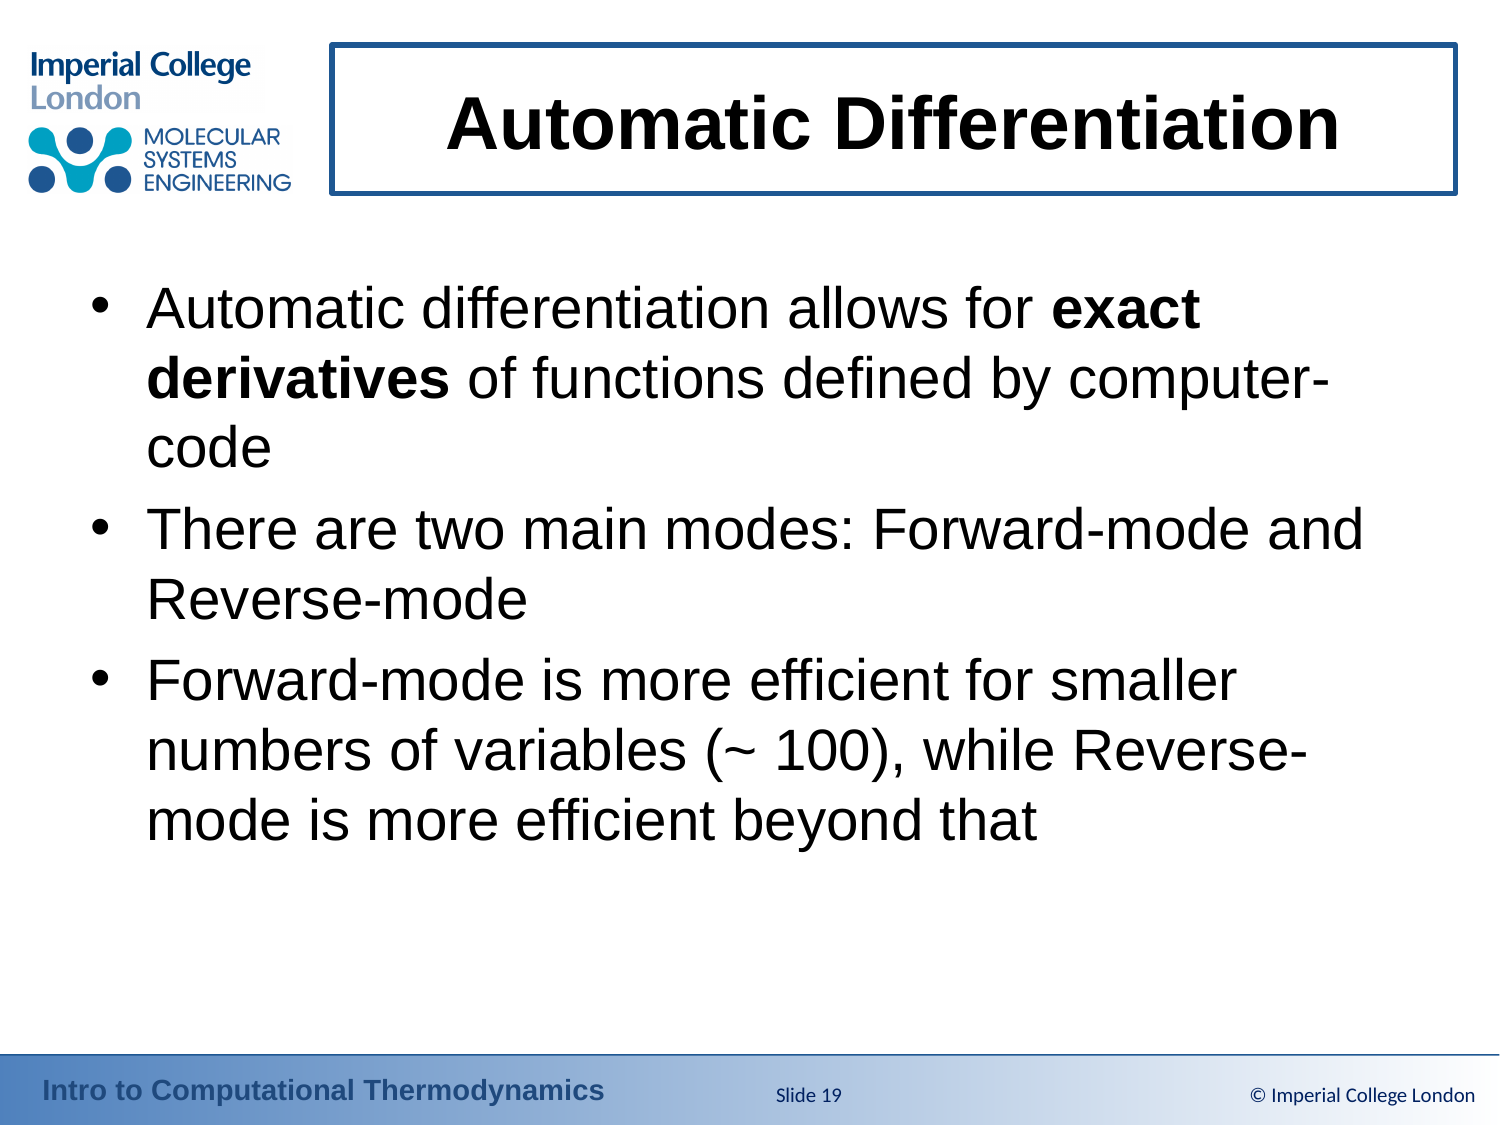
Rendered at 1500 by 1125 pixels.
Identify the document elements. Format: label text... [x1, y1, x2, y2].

picture [27, 45, 265, 113]
footer © Imperial College London [1234, 1073, 1495, 1115]
slide_number Slide 19 [667, 1073, 952, 1115]
title Automatic Differentiation [329, 42, 1458, 196]
list Automatic differentiation allows for exact derivatives of functions defined by computer-code There are two main modes: Forward-mode and Reverse-mode Forward-mode is more efficient for smaller numbers of variables (~ 100), while Reverse-mode is more efficient beyond that [75, 262, 1456, 1053]
picture [27, 125, 293, 194]
